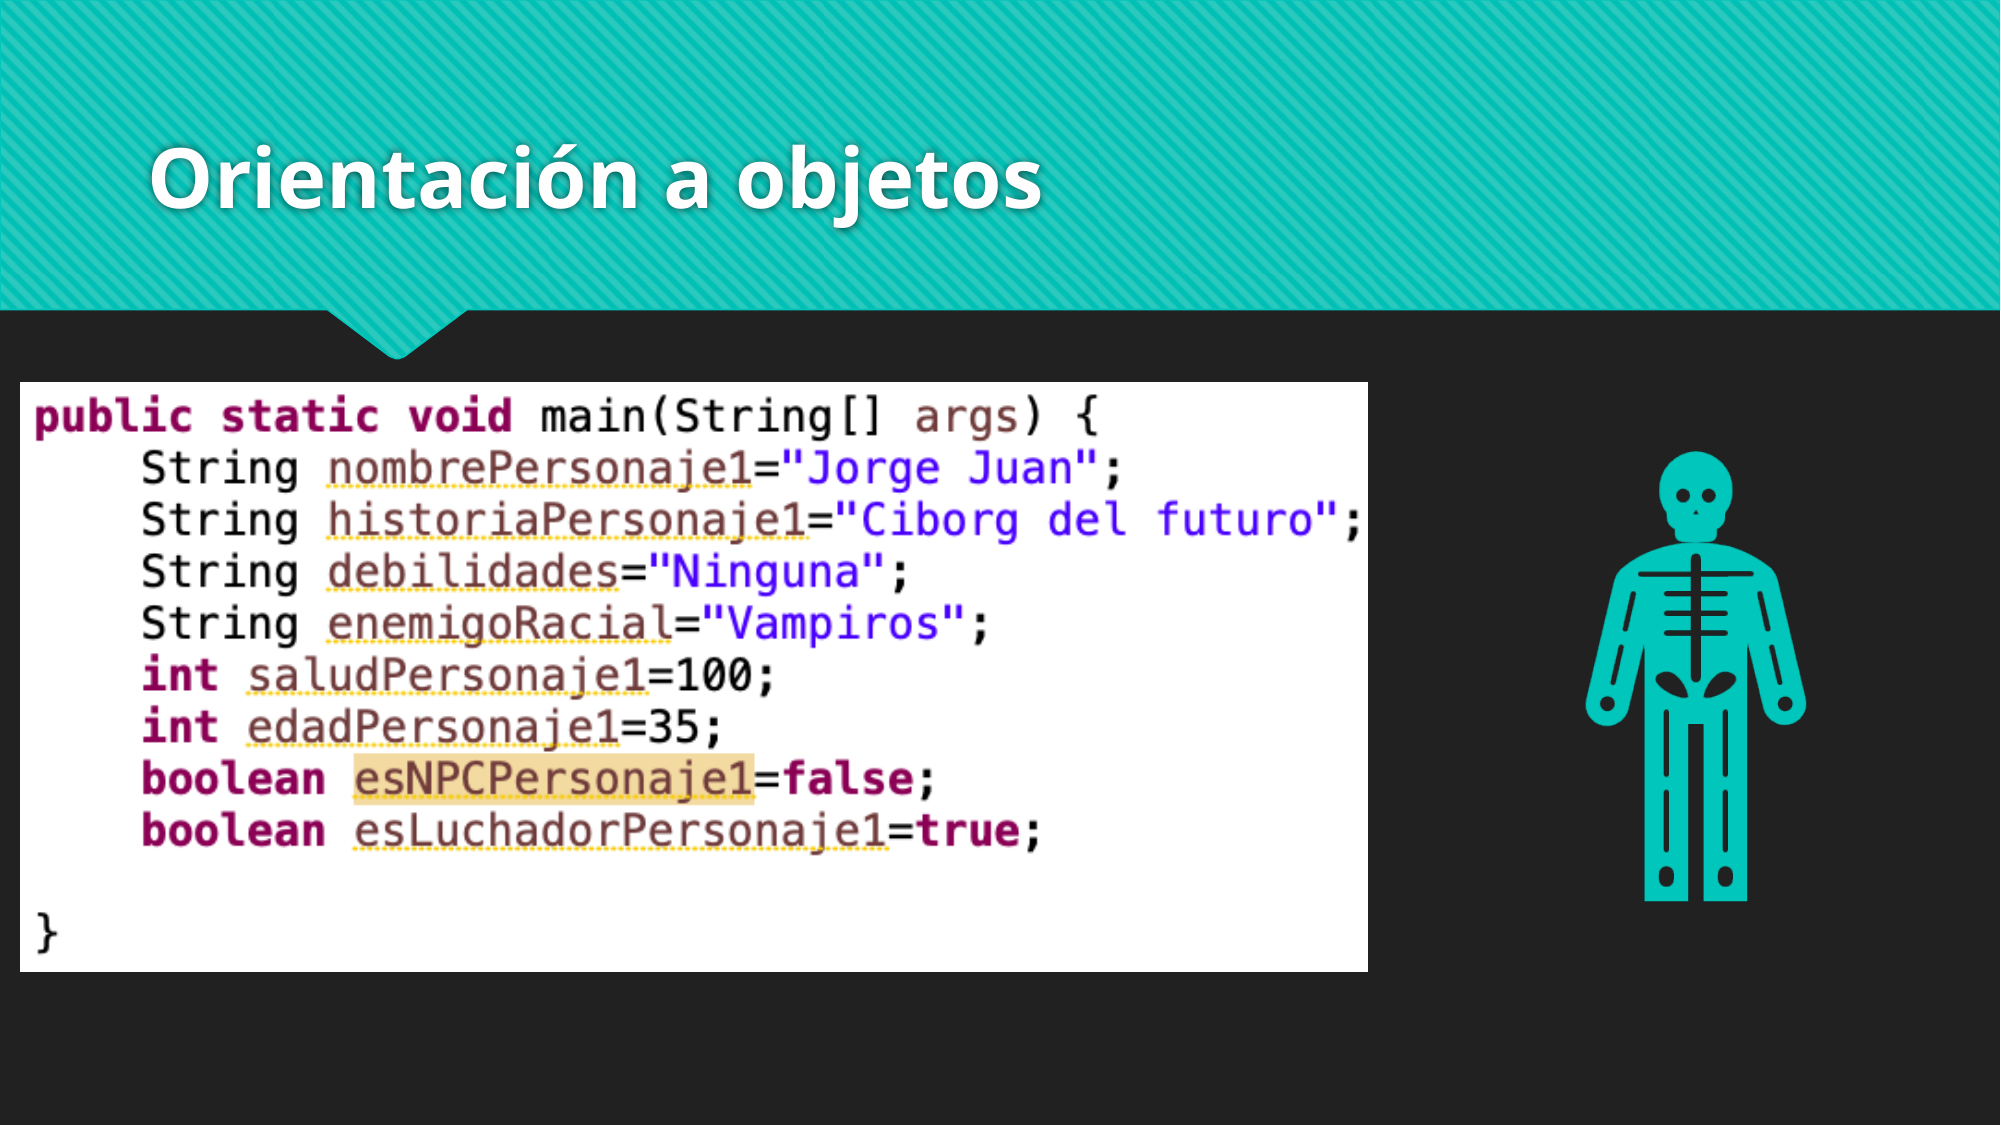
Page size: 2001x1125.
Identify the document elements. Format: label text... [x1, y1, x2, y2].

picture [1460, 441, 1933, 914]
picture [20, 382, 1368, 973]
title Orientación a objetos [132, 73, 1868, 233]
